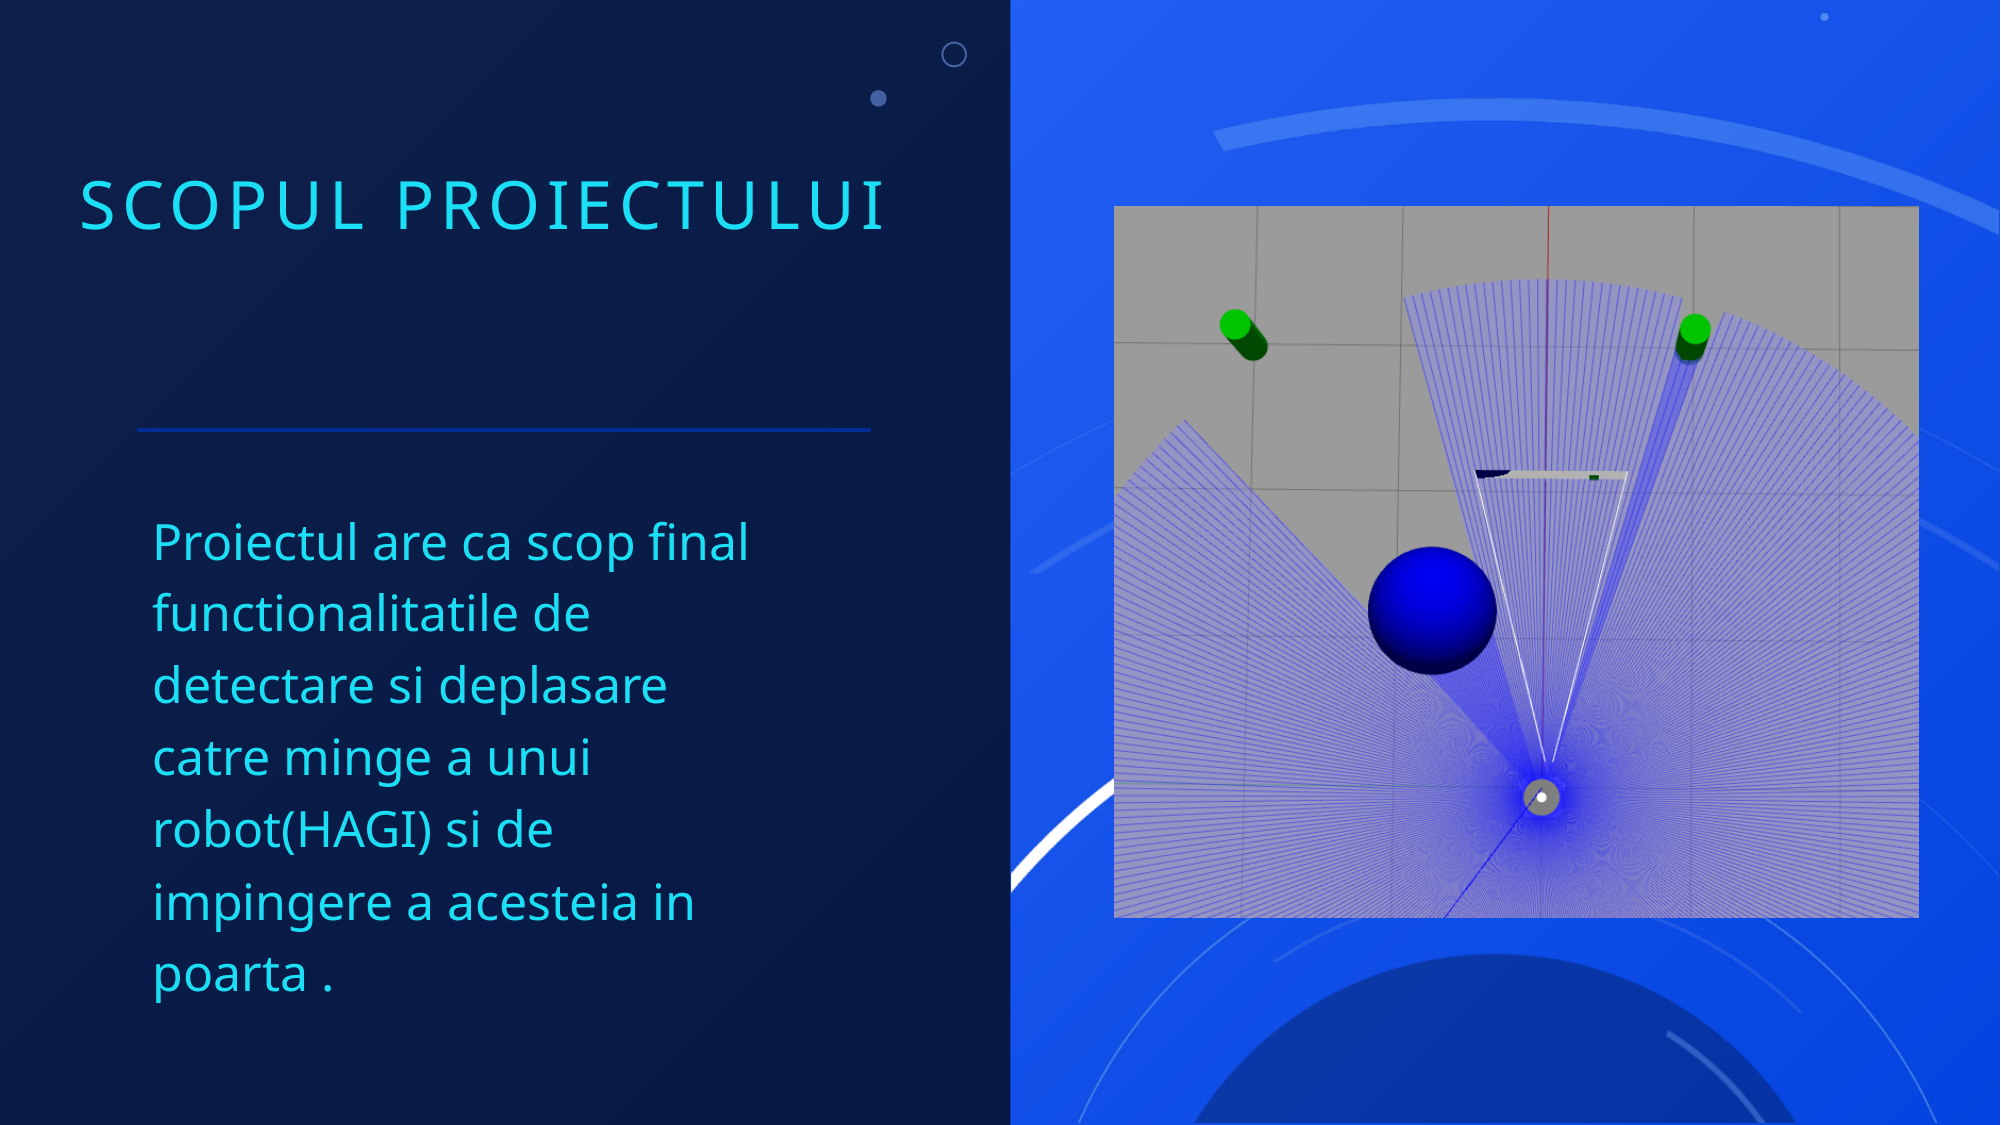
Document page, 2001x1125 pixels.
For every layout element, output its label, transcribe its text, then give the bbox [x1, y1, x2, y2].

picture [1011, 0, 1999, 1123]
list Proiectul are ca scop final functionalitatile de detectare si deplasare catre minge a unui robot(HAGI) si de impingere a acesteia in poarta . [137, 490, 794, 884]
title SCOPUL PROIECTULUI [64, 116, 1000, 252]
